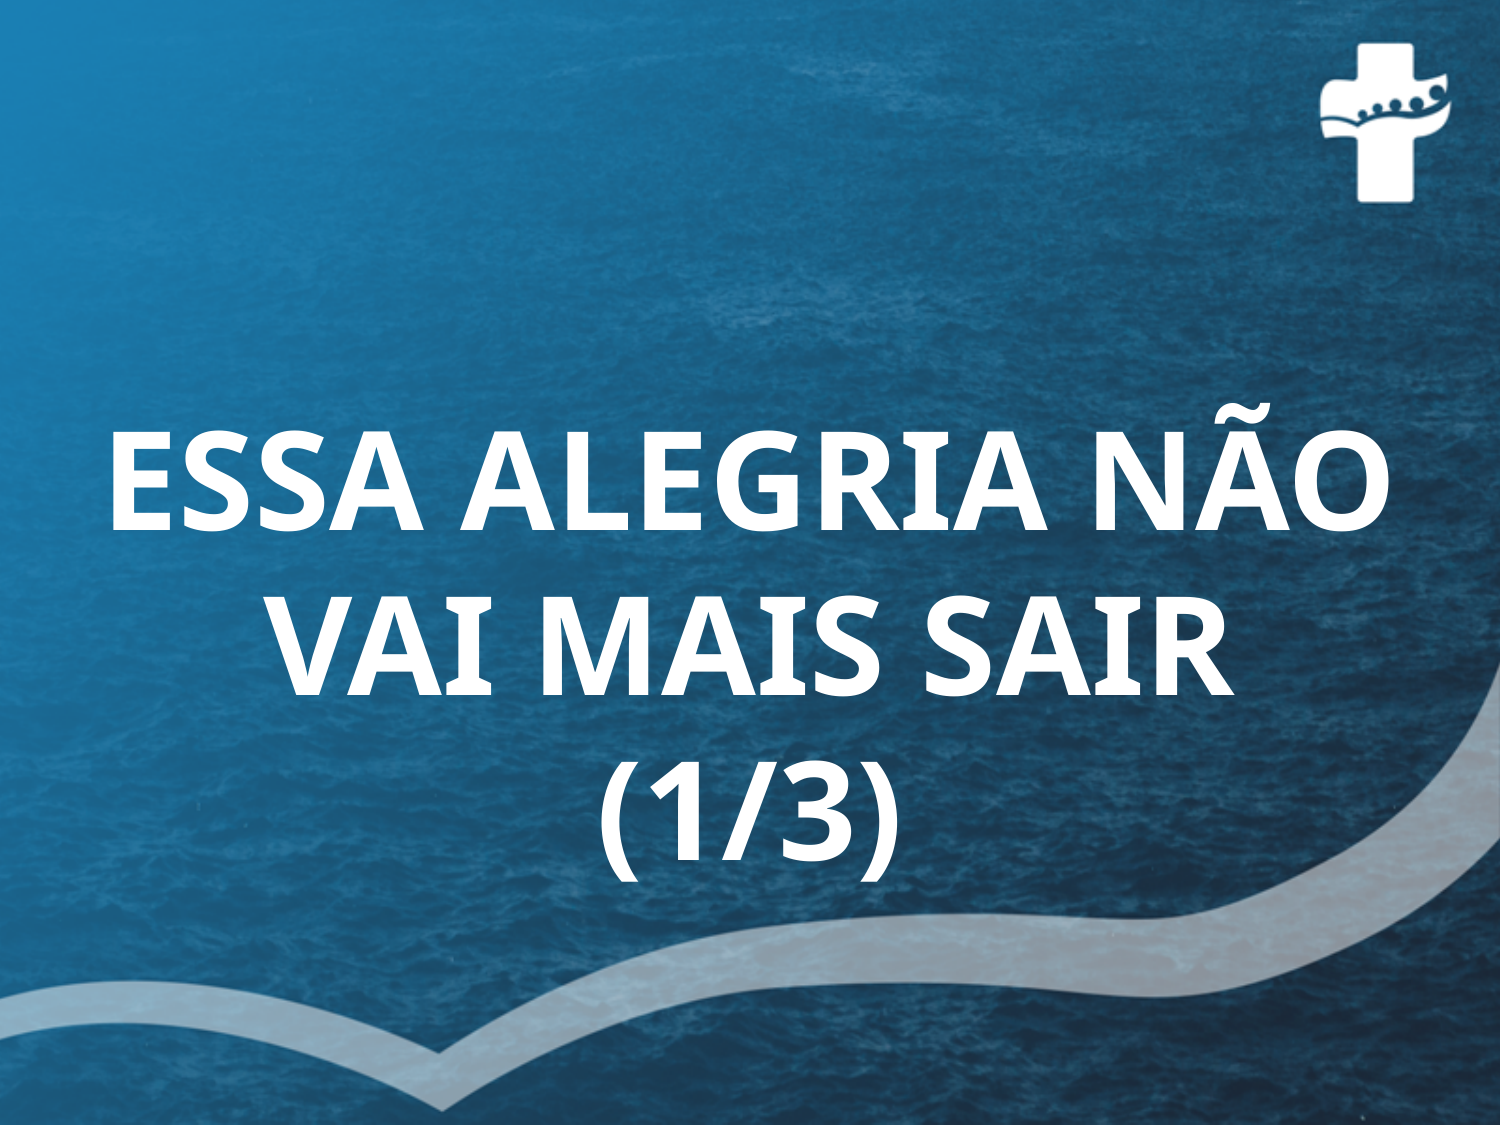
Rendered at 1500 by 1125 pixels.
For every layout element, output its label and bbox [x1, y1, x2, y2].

title [0, 0, 1500, 1125]
